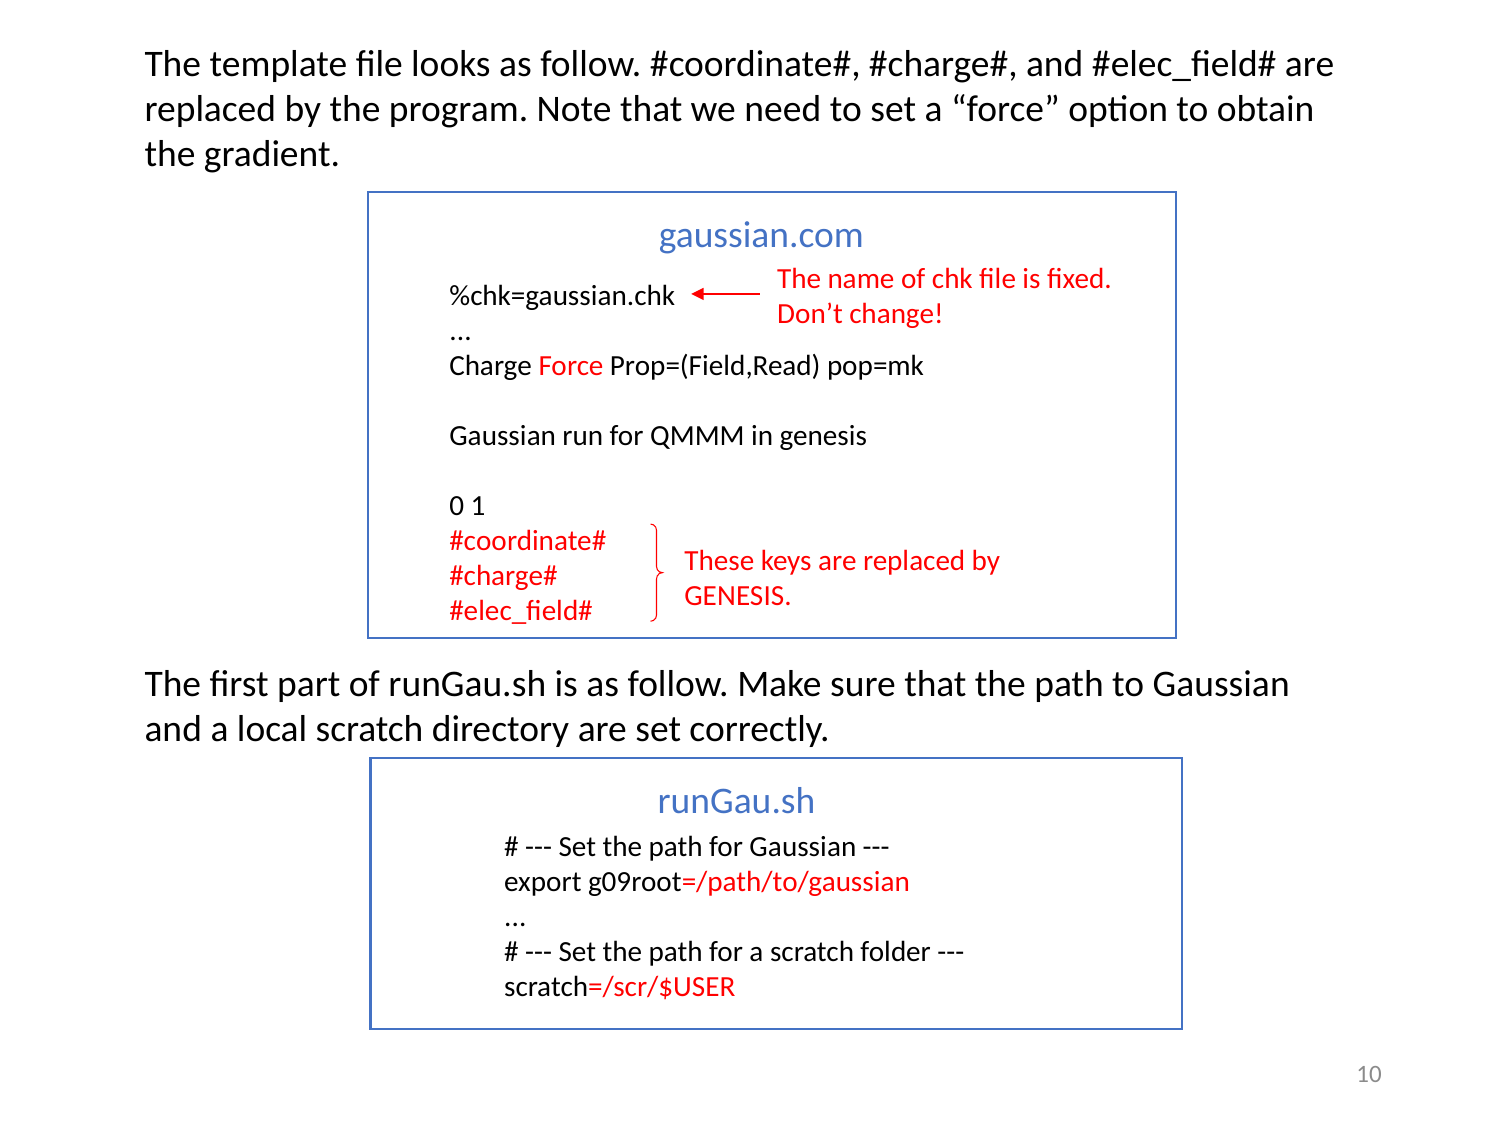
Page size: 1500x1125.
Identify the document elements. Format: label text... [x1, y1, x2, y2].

text_box The template file looks as follow. #coordinate#, #charge#, and #elec_field# are replaced by the program. Note that we need to set a “force” option to obtain the gradient. [129, 31, 1370, 182]
slide_number 9 [1059, 1042, 1397, 1103]
text_box gaussian.com [644, 202, 880, 262]
text_box [367, 191, 1177, 639]
text_box The first part of runGau.sh is as follow. Make sure that the path to Gaussian and a local scratch directory are set correctly. [129, 651, 1365, 757]
text_box [650, 523, 665, 622]
text_box These keys are replaced by GENESIS. [669, 534, 1094, 619]
text_box runGau.sh [642, 768, 831, 828]
text_box [369, 757, 1183, 1030]
text_box The name of chk file is fixed. Don’t change! [762, 251, 1132, 337]
